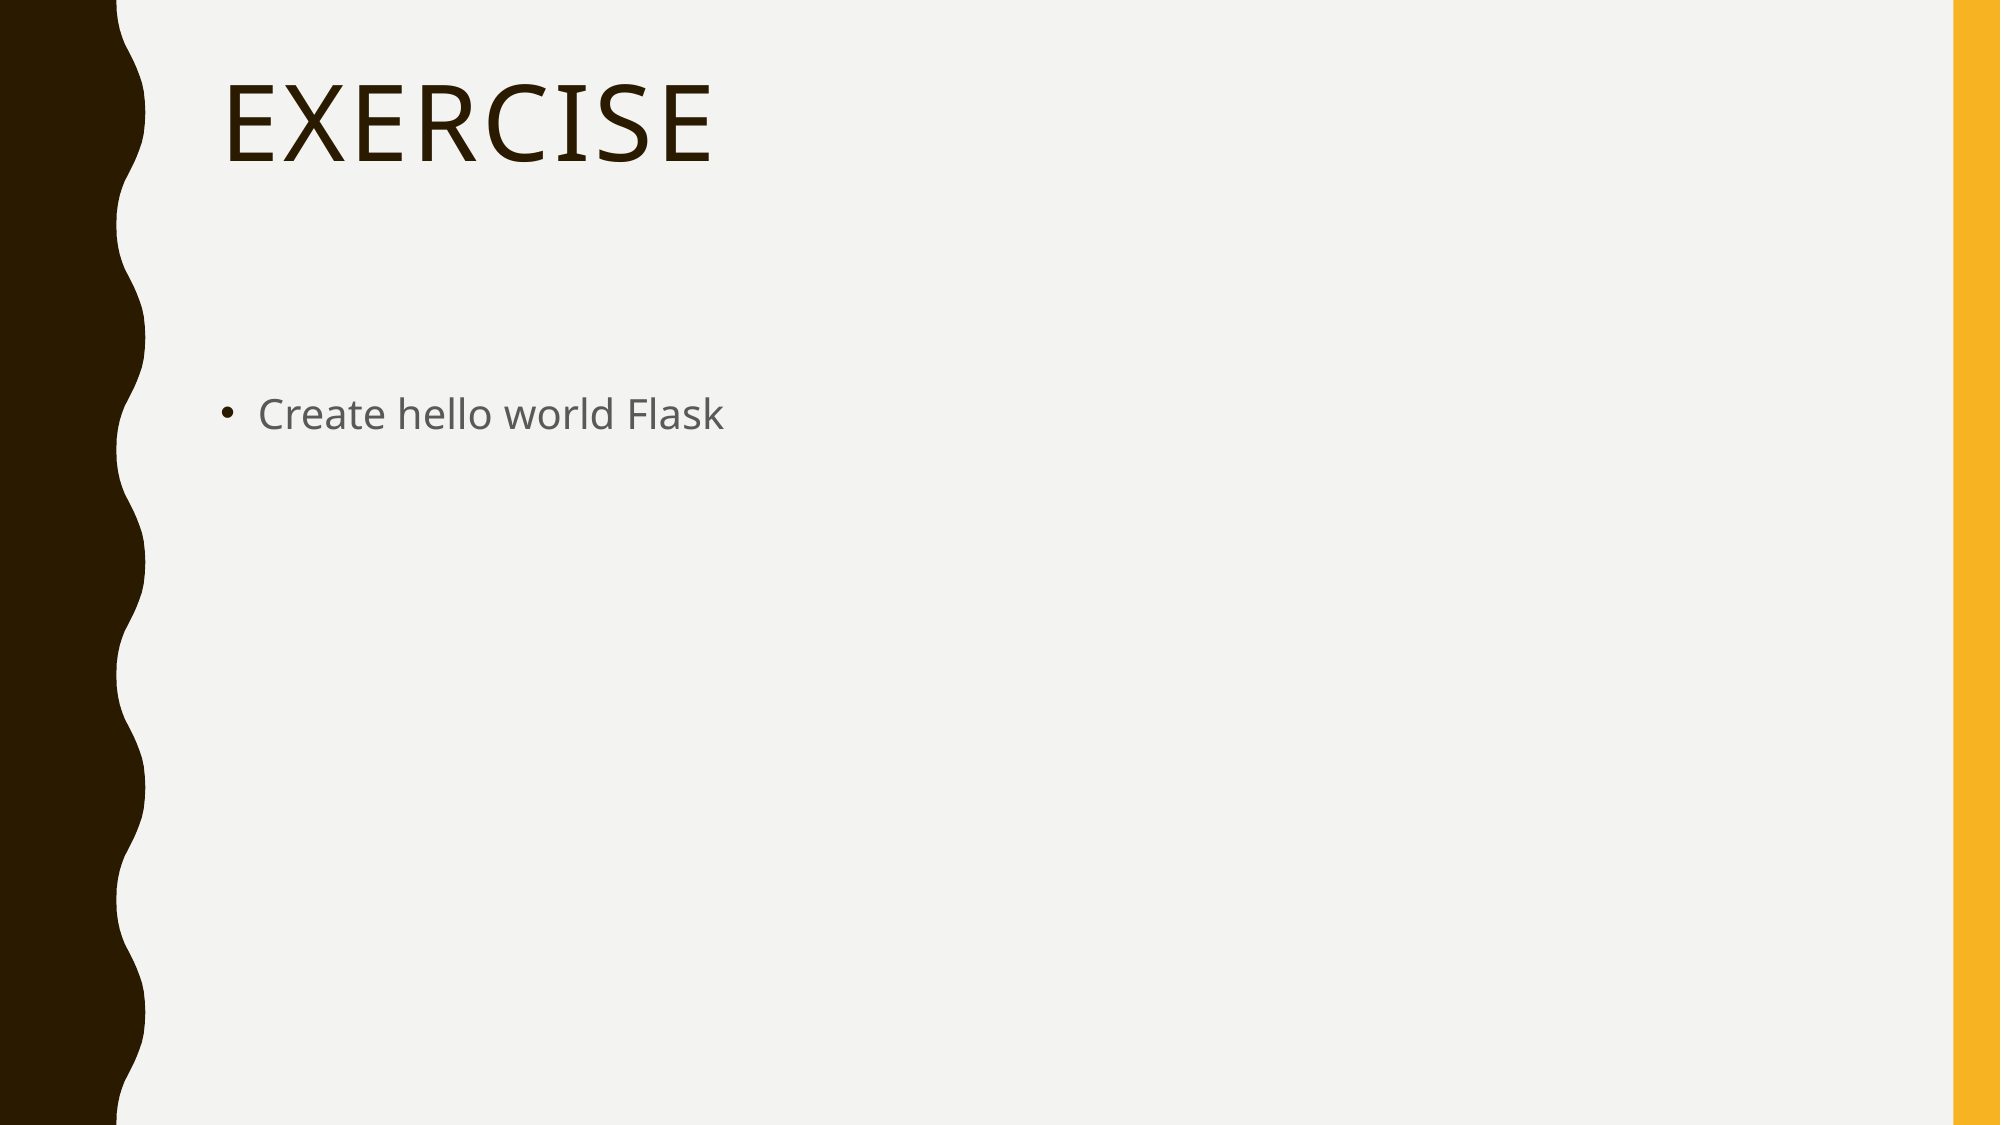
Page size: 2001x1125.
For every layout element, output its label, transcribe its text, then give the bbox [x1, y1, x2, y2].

list Create hello world Flask [205, 375, 1875, 965]
title exercise [205, 62, 1875, 308]
